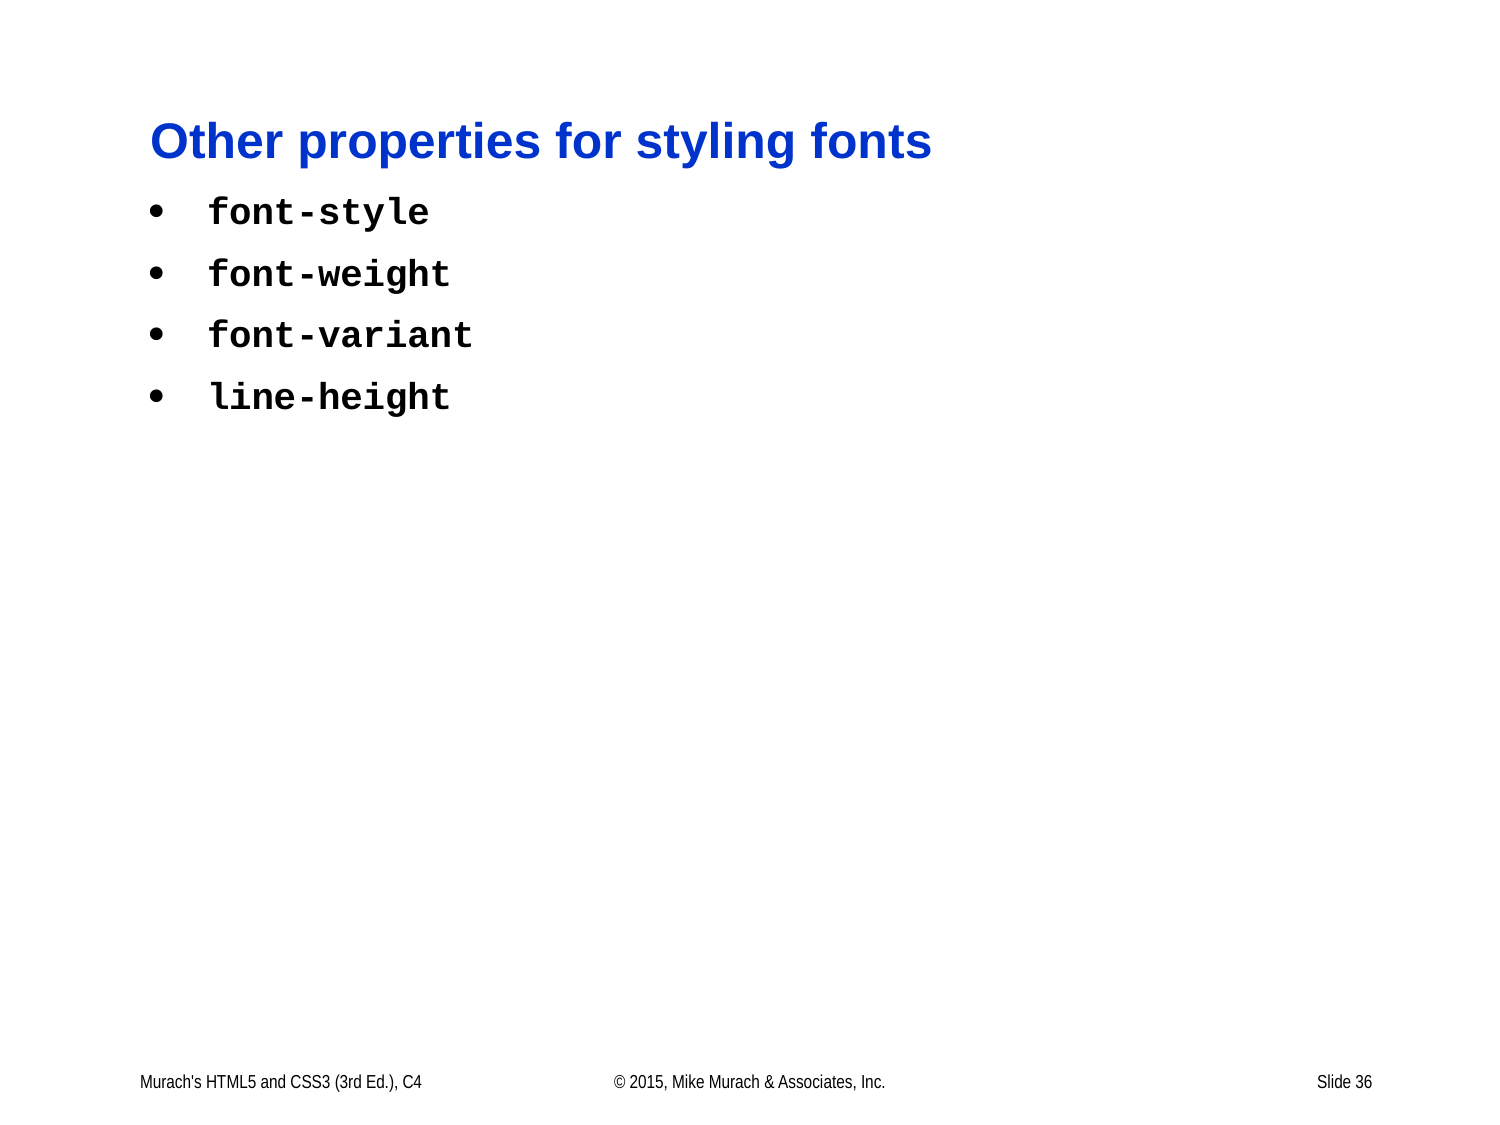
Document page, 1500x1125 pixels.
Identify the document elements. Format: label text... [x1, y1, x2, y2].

slide_number Slide 36 [1074, 1025, 1388, 1100]
slide_number Murach's HTML5 and CSS3 (3rd Ed.), C4 [125, 1025, 450, 1100]
footer © 2015, Mike Murach & Associates, Inc. [474, 1025, 1025, 1100]
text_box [149, 112, 1348, 183]
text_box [149, 187, 1348, 438]
